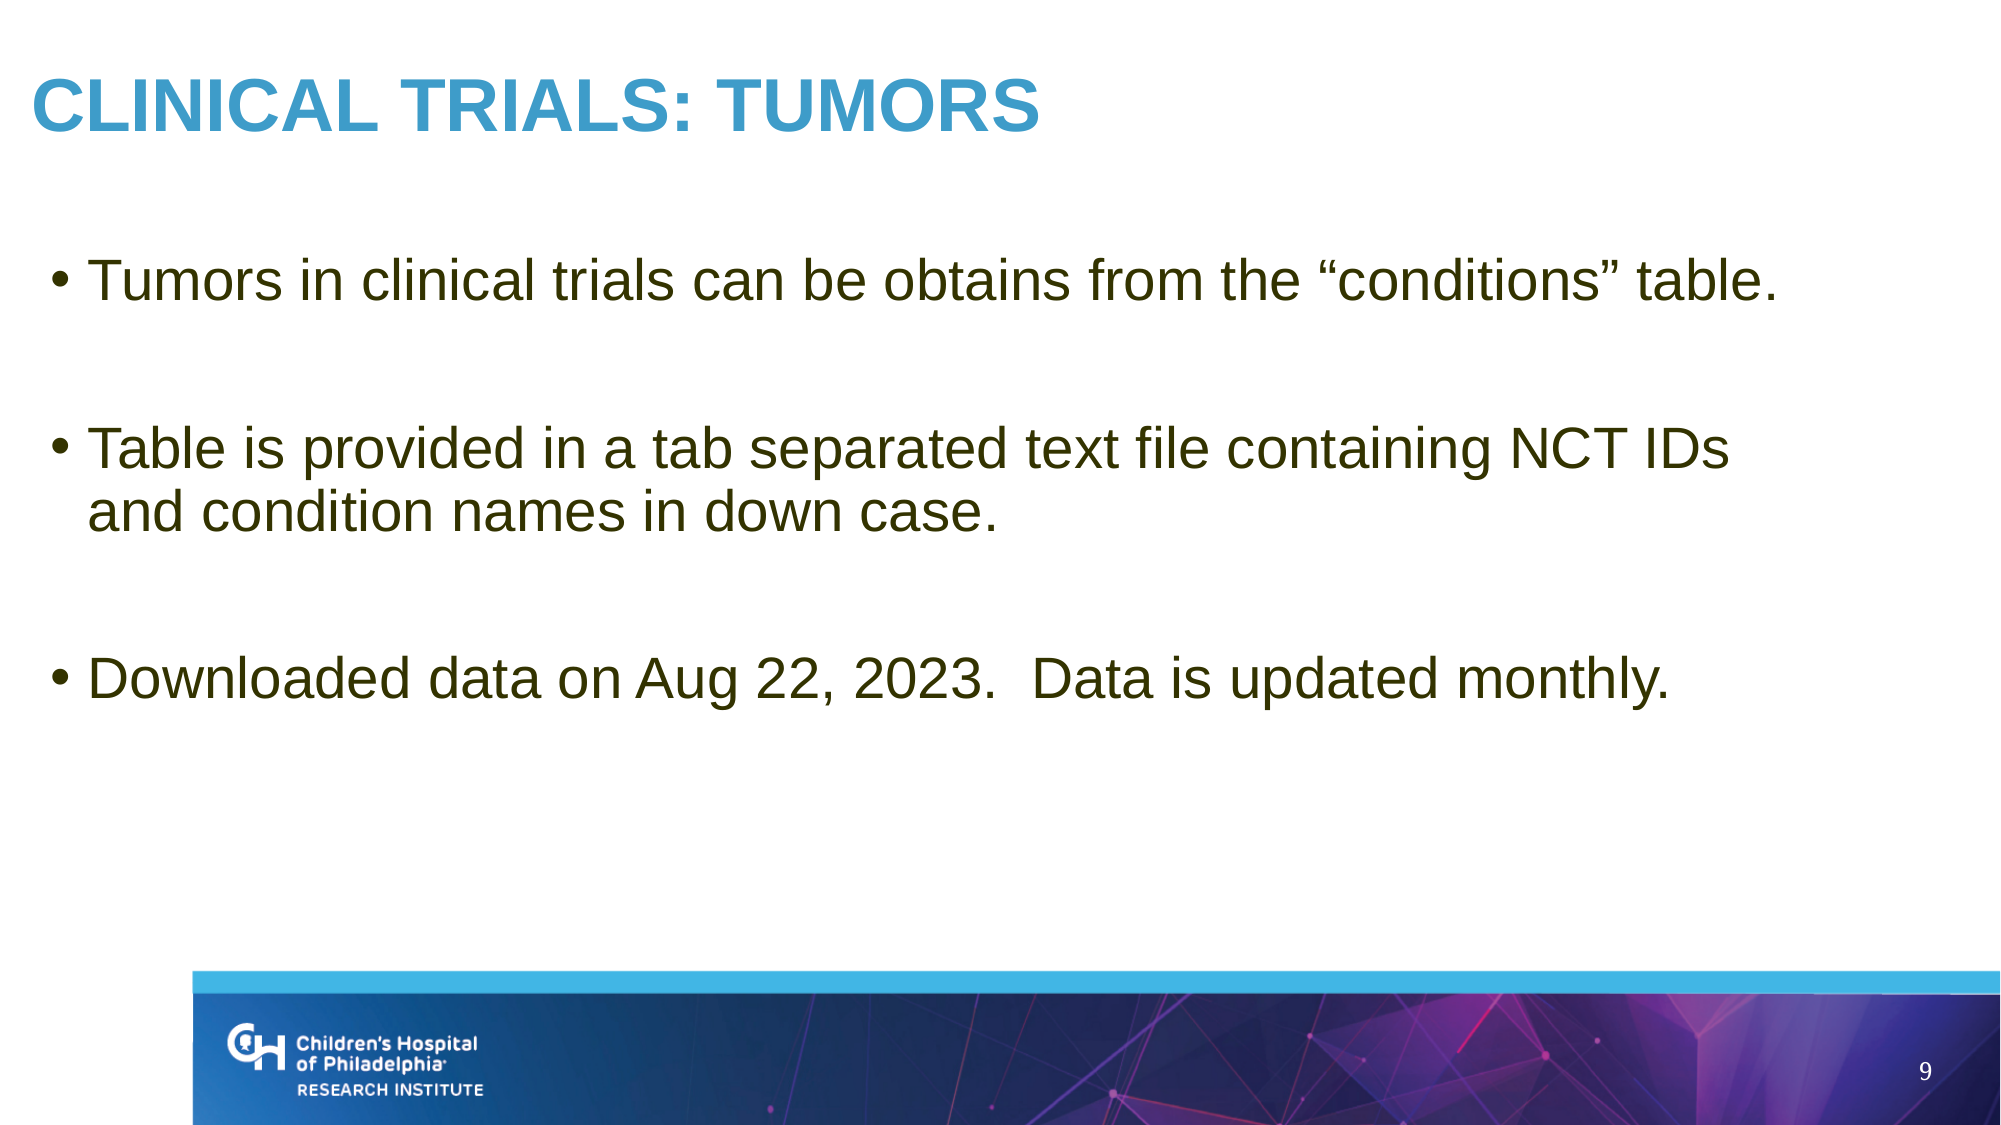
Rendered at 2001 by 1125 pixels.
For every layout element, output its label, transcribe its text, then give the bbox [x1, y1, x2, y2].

list Tumors in clinical trials can be obtains from the “conditions” table. Table is provided in a tab separated text file containing NCT IDs and condition names in down case. Downloaded data on Aug 22, 2023. Data is updated monthly. [35, 243, 1842, 882]
picture [0, 0, 2001, 1125]
title Clinical Trials: Tumors [15, 13, 1823, 202]
slide_number 9 [1857, 1042, 1948, 1103]
